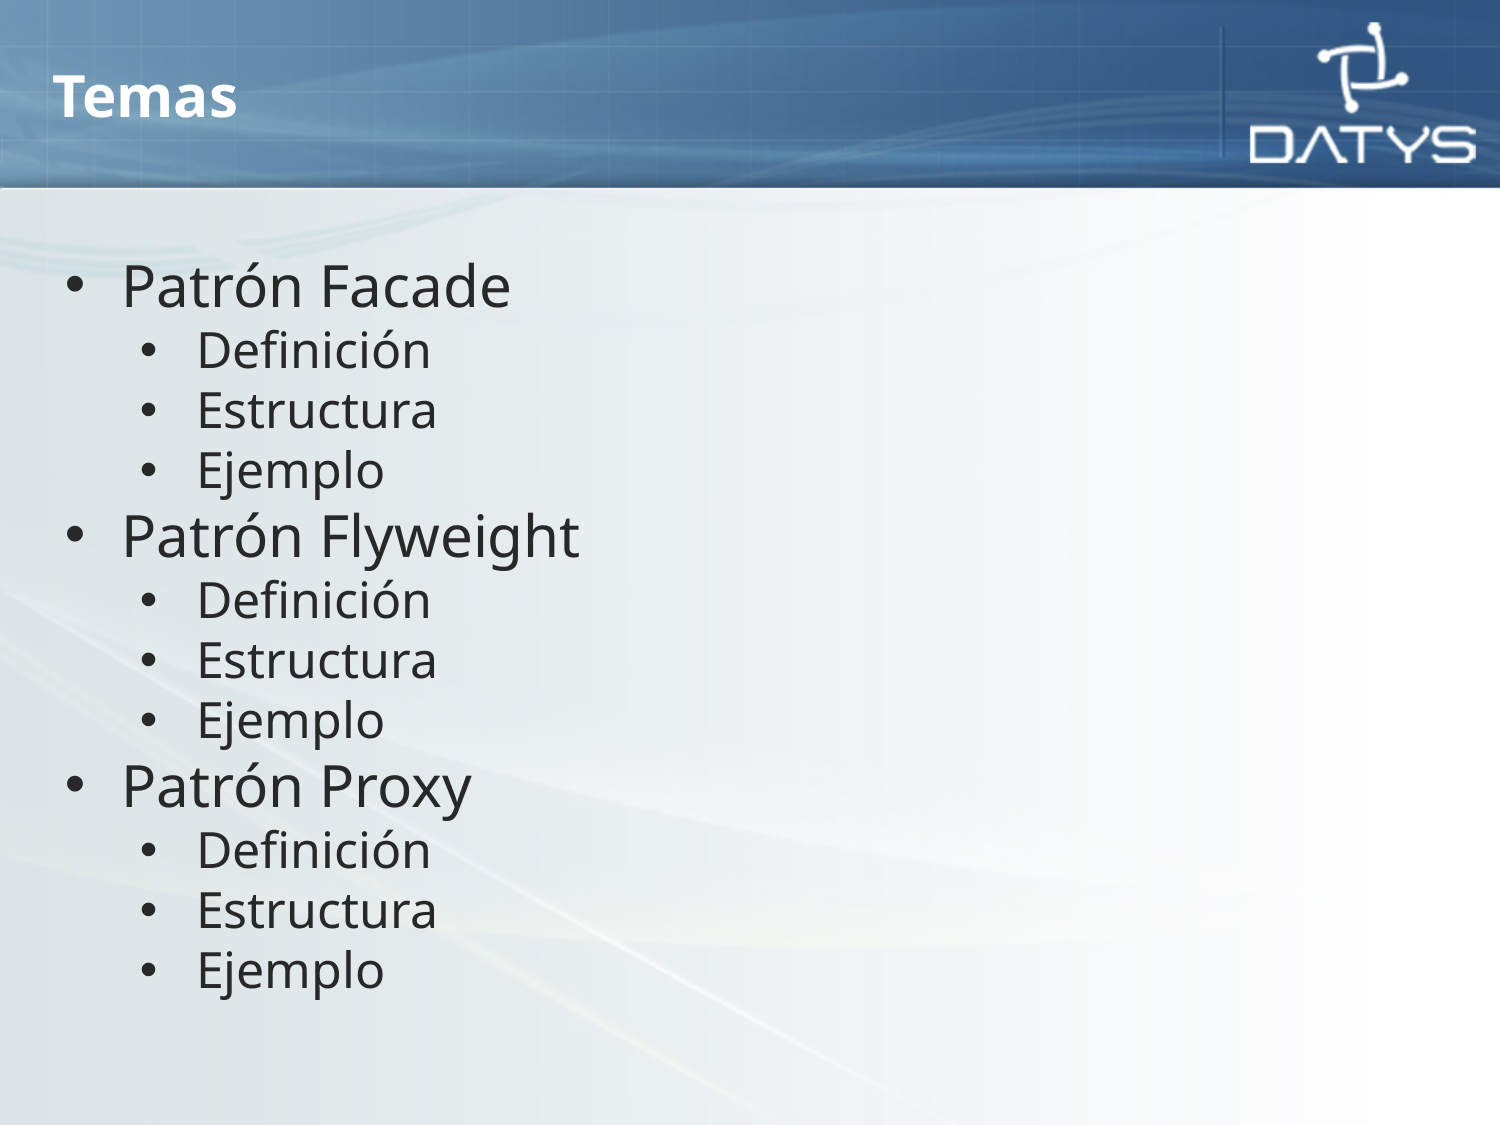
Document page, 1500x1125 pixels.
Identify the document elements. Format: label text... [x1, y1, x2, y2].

picture [0, 0, 1500, 1125]
title Temas [37, 12, 1138, 175]
text_box Patrón Facade Definición Estructura Ejemplo Patrón Flyweight Definición Estructura Ejemplo Patrón Proxy Definición Estructura Ejemplo [49, 241, 1400, 1007]
